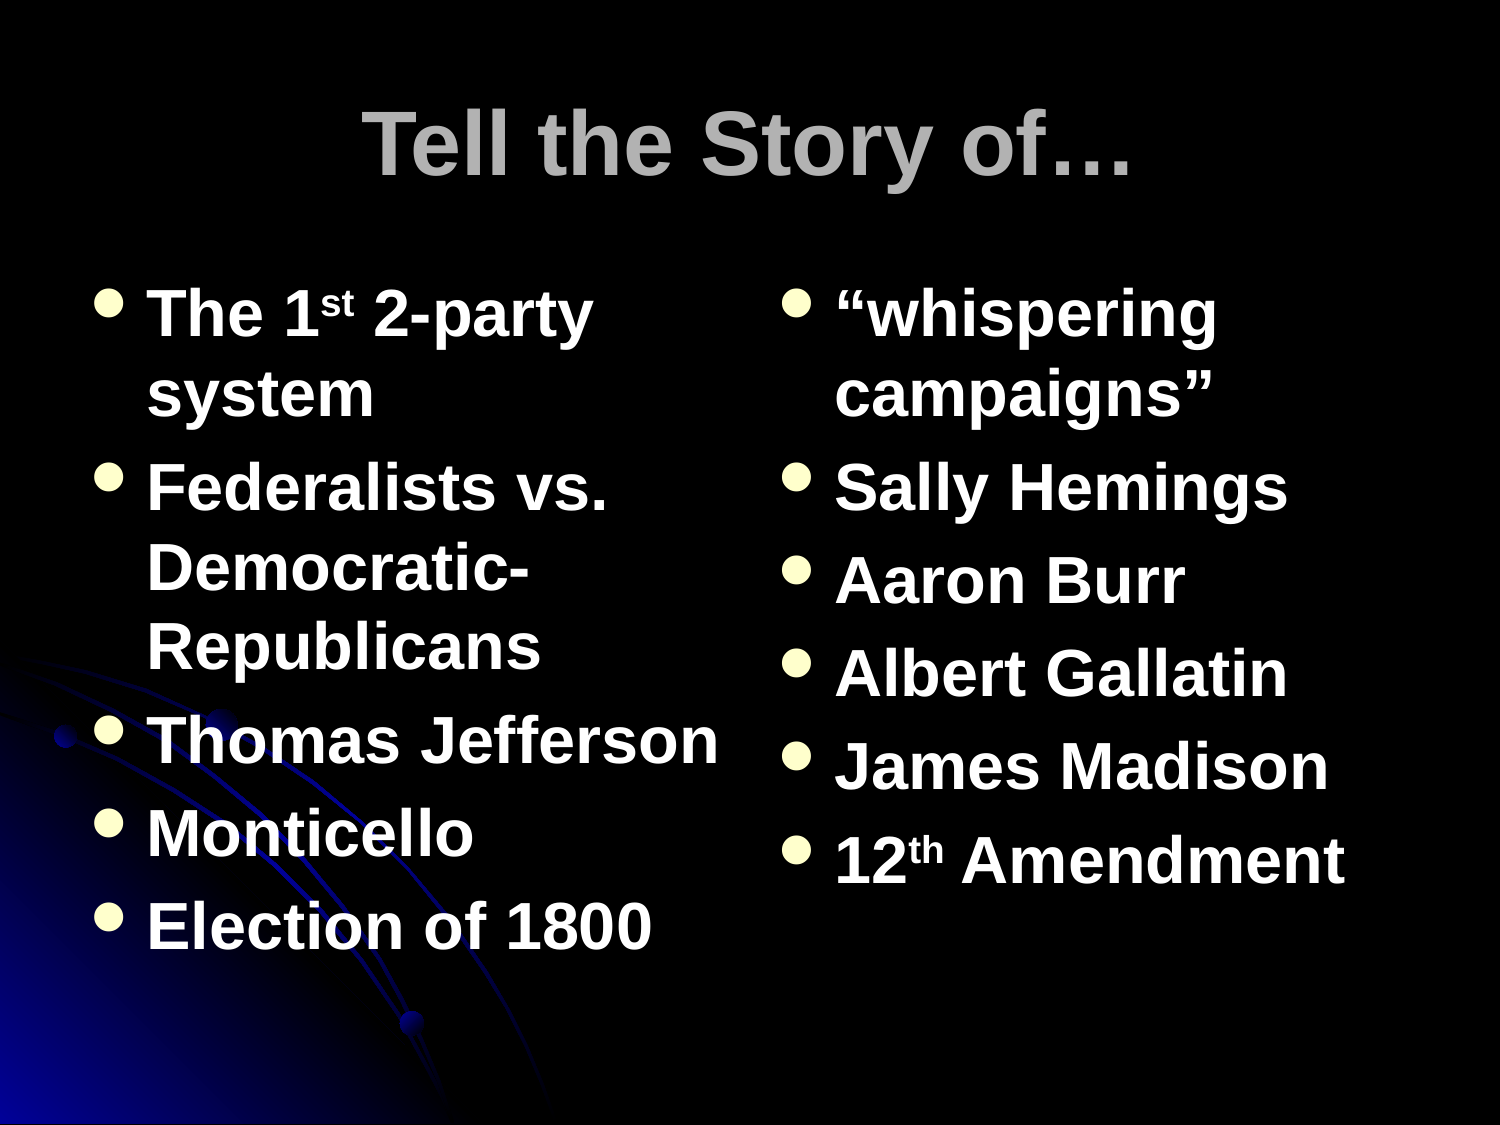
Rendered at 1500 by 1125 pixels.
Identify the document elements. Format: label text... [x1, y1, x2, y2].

title Tell the Story of… [74, 45, 1426, 233]
list The 1st 2-party system Federalists vs. Democratic-Republicans Thomas Jefferson Monticello Election of 1800 [74, 262, 738, 1006]
list “whispering campaigns” Sally Hemings Aaron Burr Albert Gallatin James Madison 12th Amendment [762, 262, 1426, 1006]
